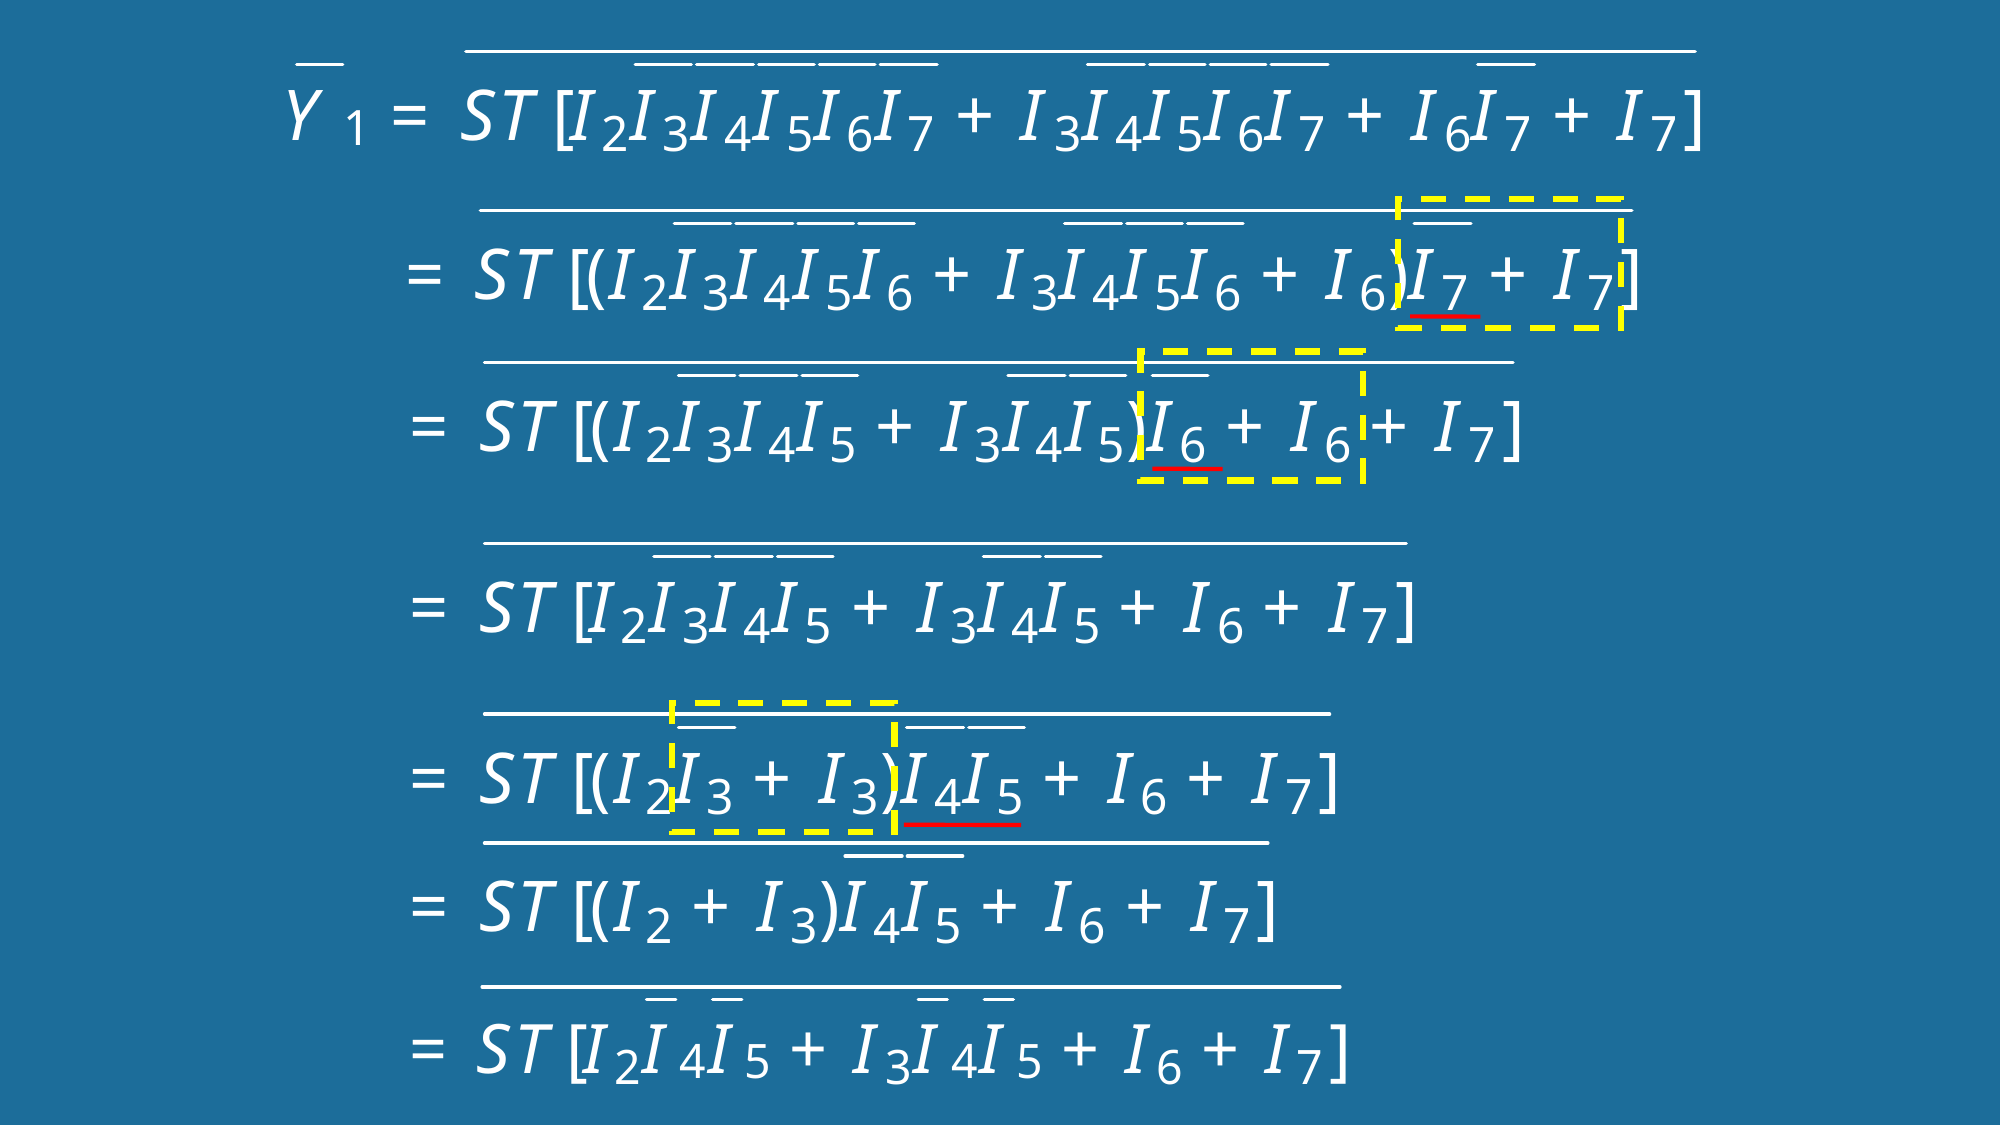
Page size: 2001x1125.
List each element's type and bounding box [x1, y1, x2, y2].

text_box [402, 346, 1529, 481]
text_box [284, 34, 1709, 170]
text_box [402, 826, 1284, 962]
text_box [397, 193, 1645, 329]
text_box [402, 527, 1421, 662]
text_box [402, 970, 1352, 1102]
text_box [402, 697, 1346, 833]
